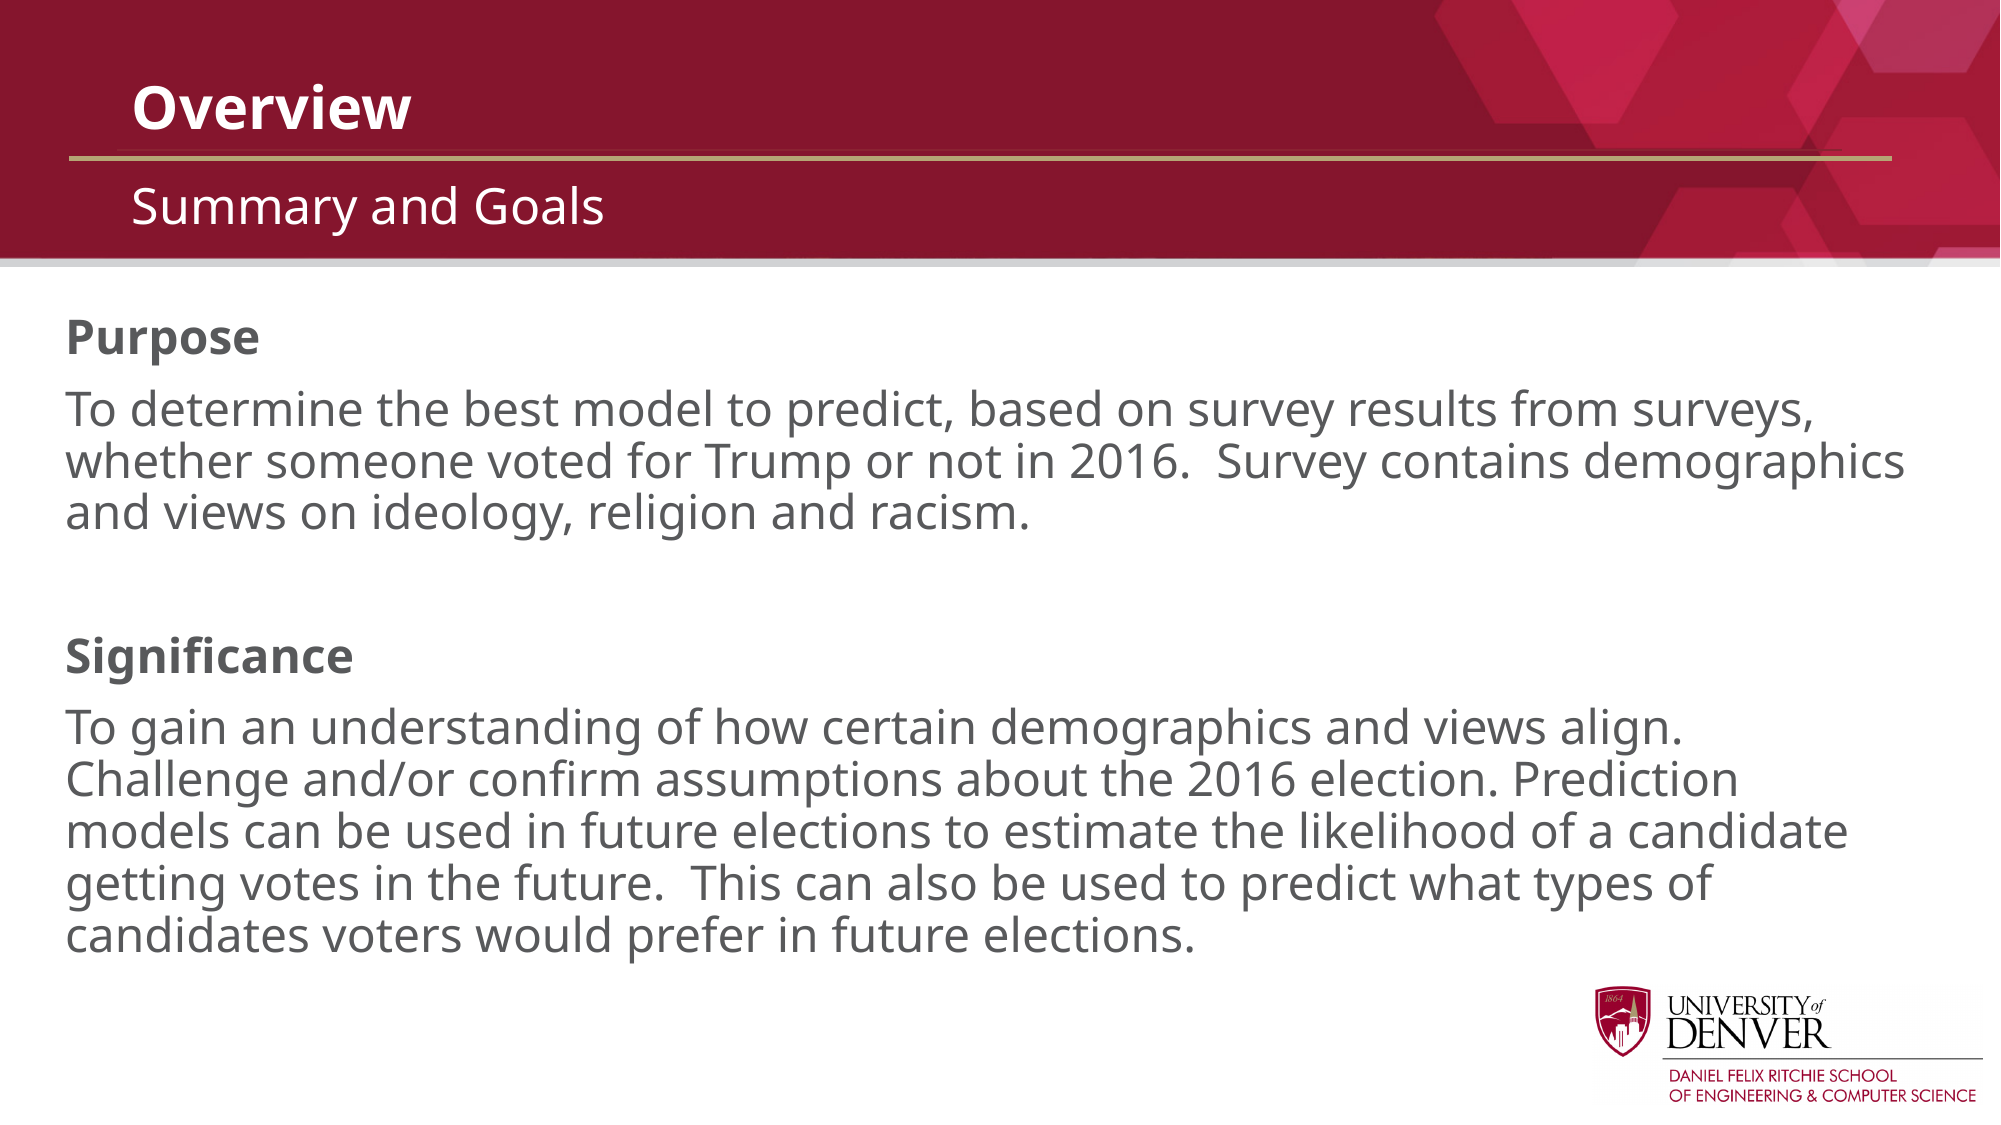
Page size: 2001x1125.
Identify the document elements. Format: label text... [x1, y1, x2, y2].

title Overview [116, 62, 1842, 150]
list Summary and Goals [116, 166, 1842, 244]
list Purpose To determine the best model to predict, based on survey results from surveys, whether someone voted for Trump or not in 2016. Survey contains demographics and views on ideology, religion and racism. Significance To gain an understanding of how certain demographics and views align. Challenge and/or confirm assumptions about the 2016 election. Prediction models can be used in future elections to estimate the likelihood of a candidate getting votes in the future. This can also be used to predict what types of candidates voters would prefer in future elections. [49, 305, 1929, 975]
picture [0, 0, 2000, 267]
picture [1592, 984, 1983, 1105]
